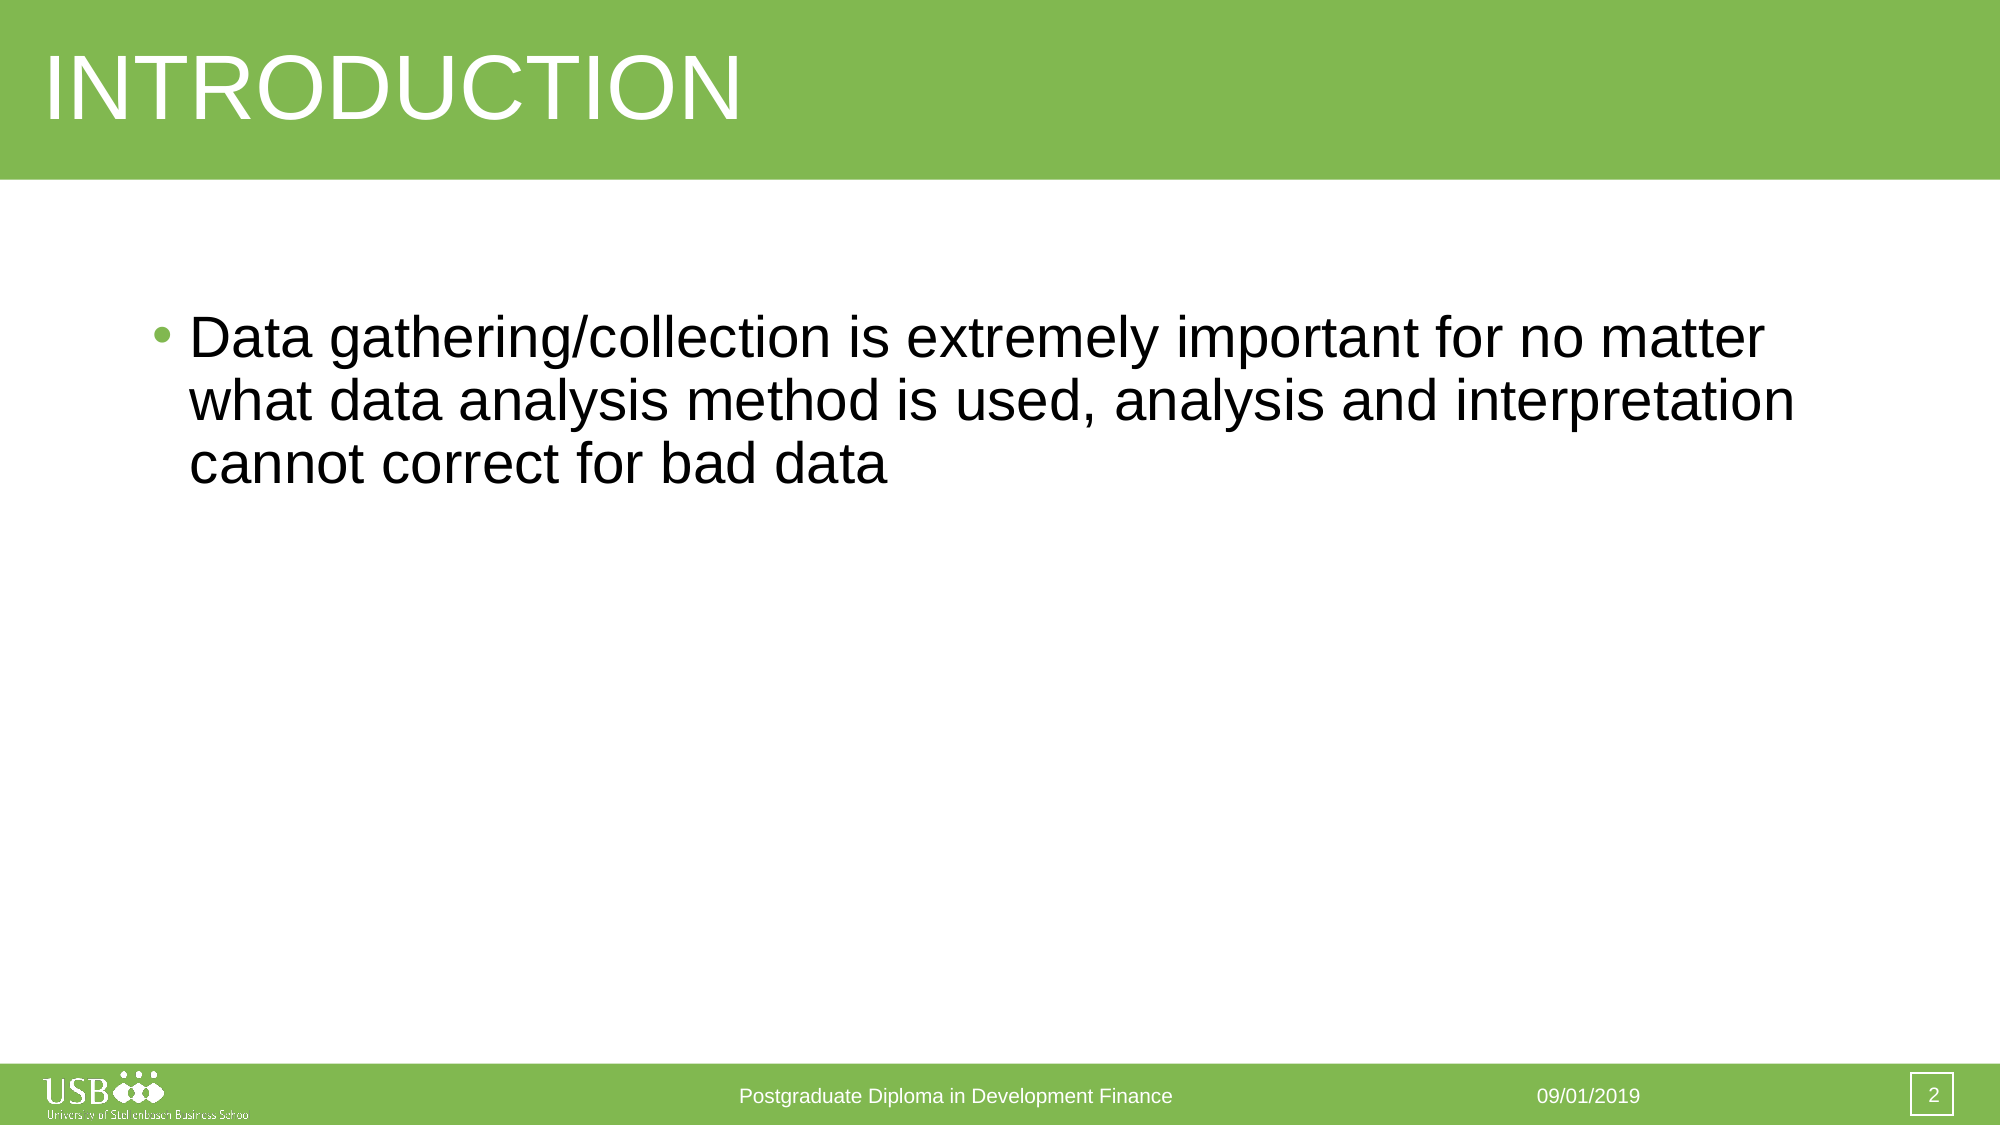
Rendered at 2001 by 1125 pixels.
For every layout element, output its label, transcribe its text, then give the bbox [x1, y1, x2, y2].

slide_number 2 [1898, 1074, 1970, 1125]
picture [43, 1071, 250, 1121]
list Data gathering/collection is extremely important for no matter what data analysis method is used, analysis and interpretation cannot correct for bad data [137, 299, 1863, 1014]
title INTRODUCTION [26, 0, 1845, 180]
